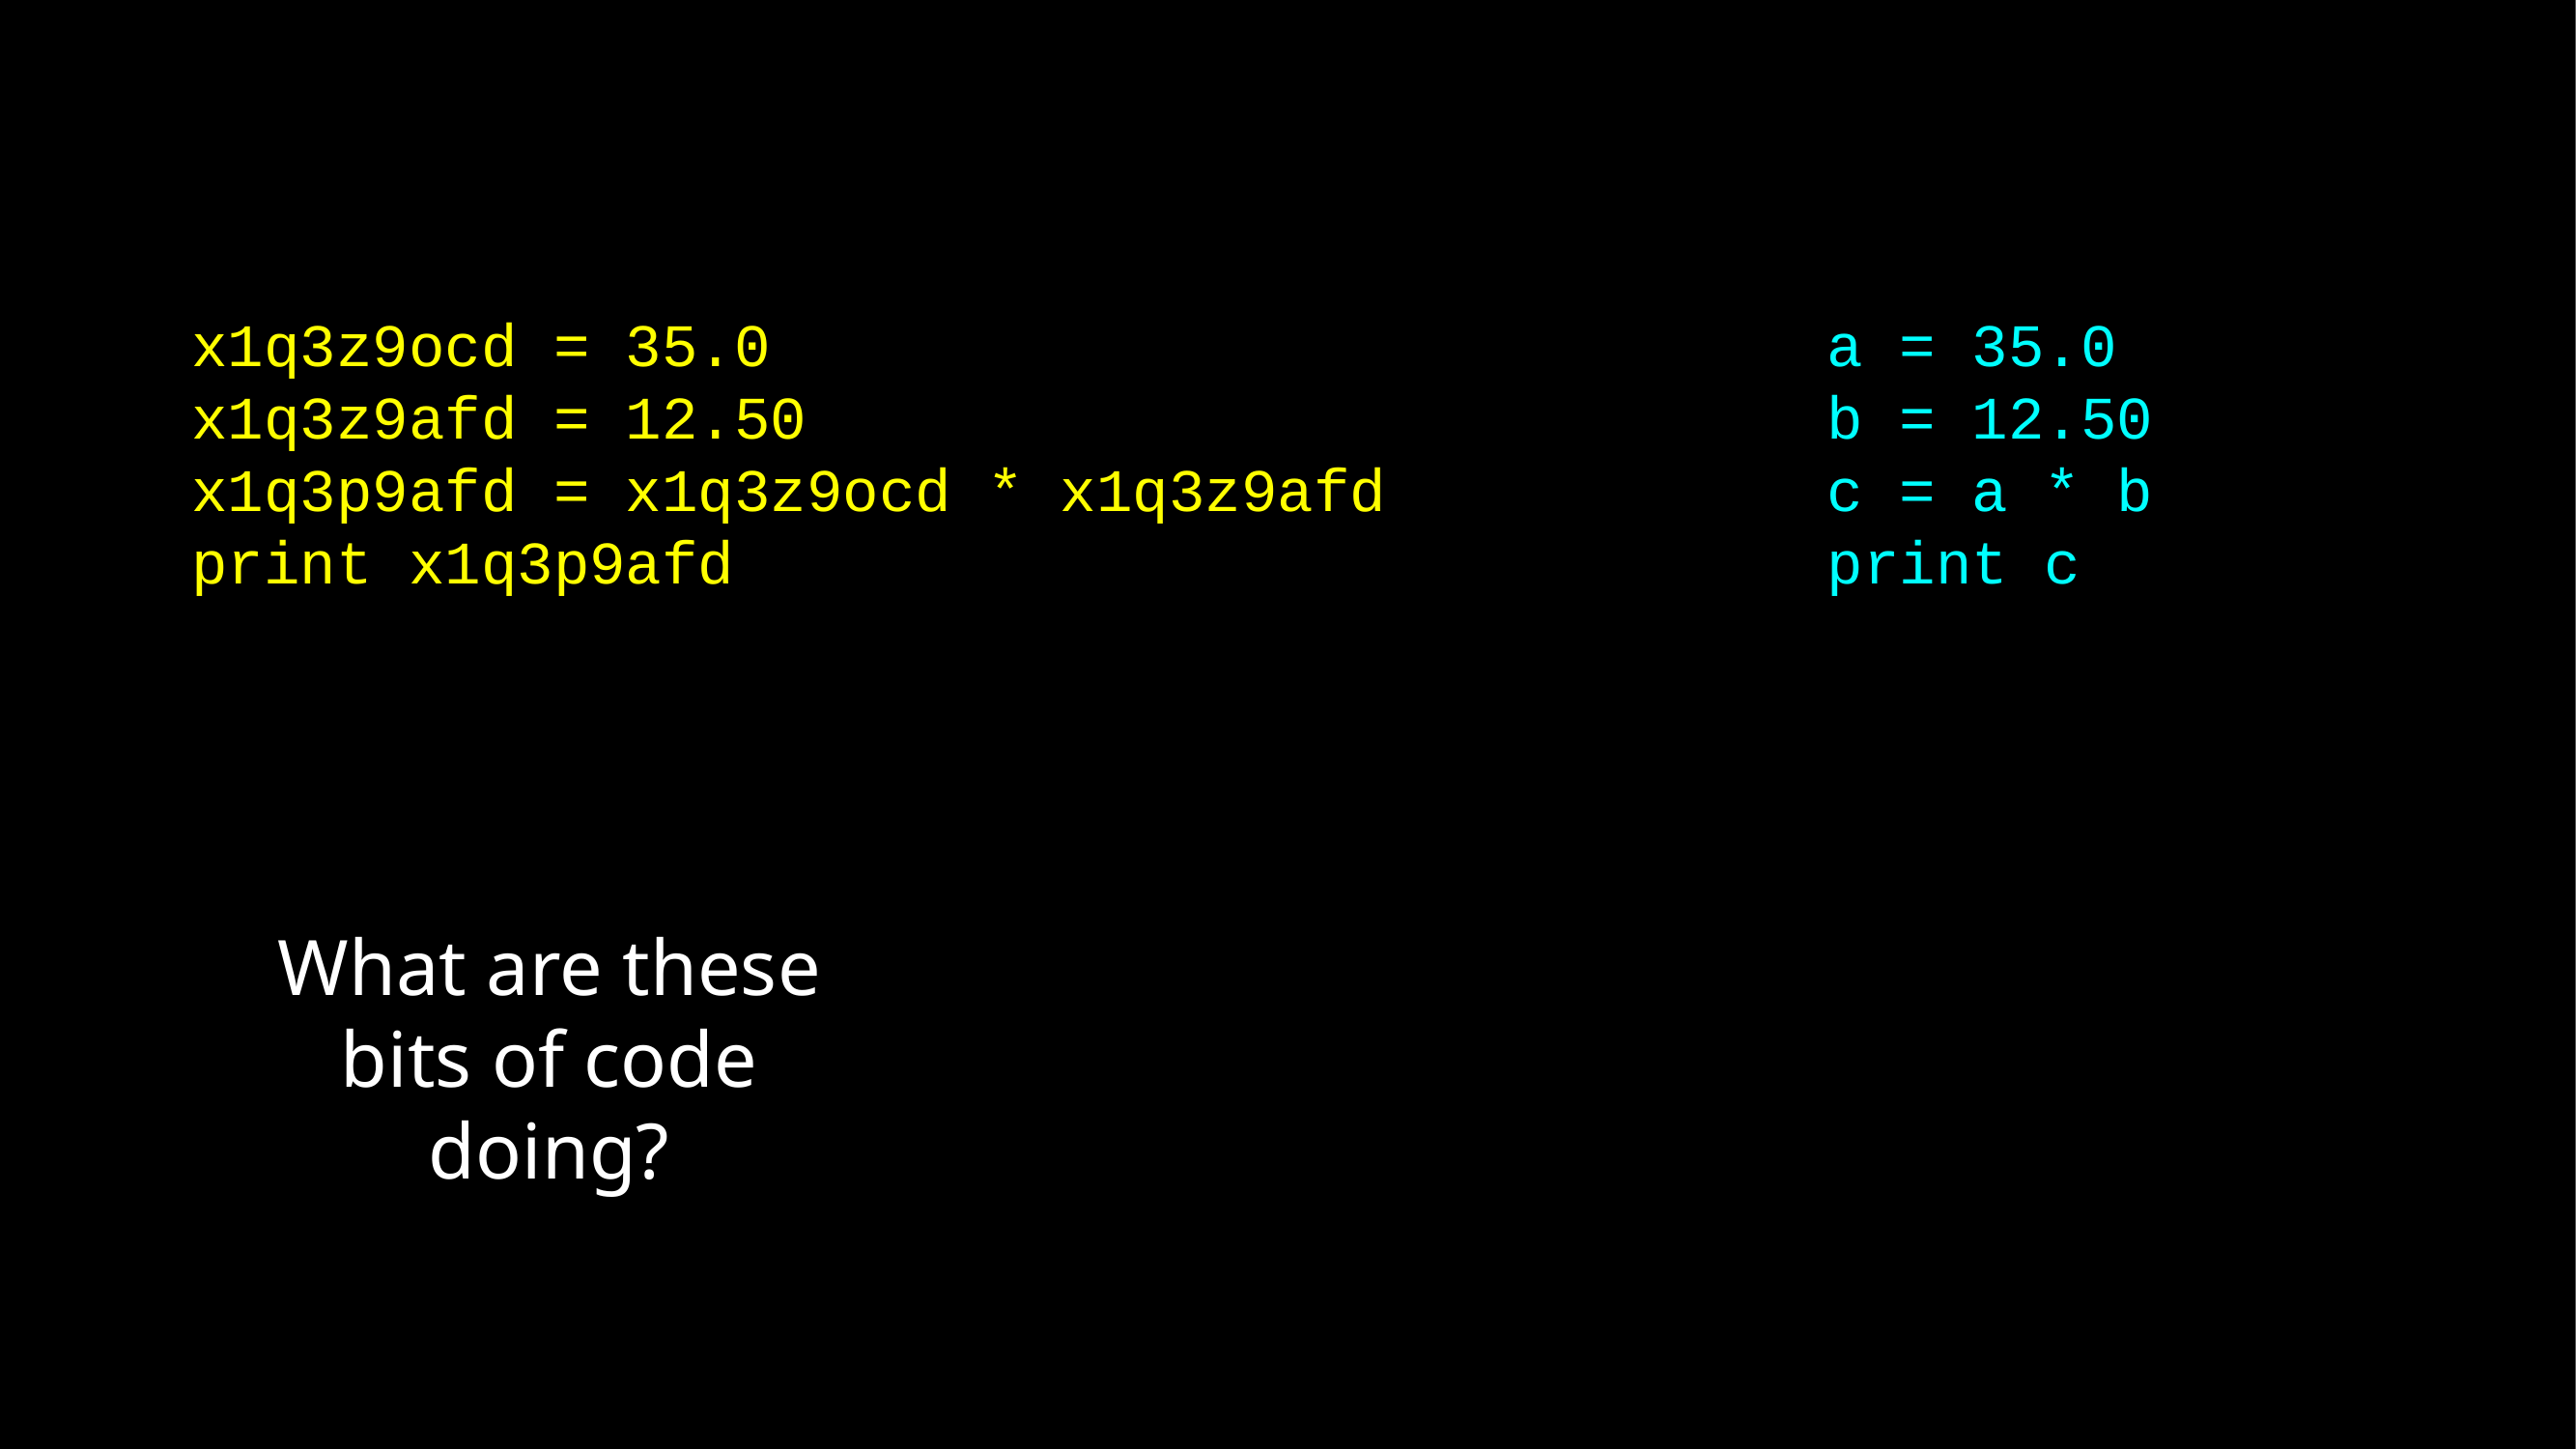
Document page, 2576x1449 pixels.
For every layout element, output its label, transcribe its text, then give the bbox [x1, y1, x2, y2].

text_box x1q3z9ocd = 35.0 x1q3z9afd = 12.50 x1q3p9afd = x1q3z9ocd * x1q3z9afd print x1q3p9afd [191, 266, 1514, 637]
text_box a = 35.0 b = 12.50 c = a * b print c [1826, 266, 2162, 637]
text_box What are these bits of code doing? [243, 959, 856, 1153]
